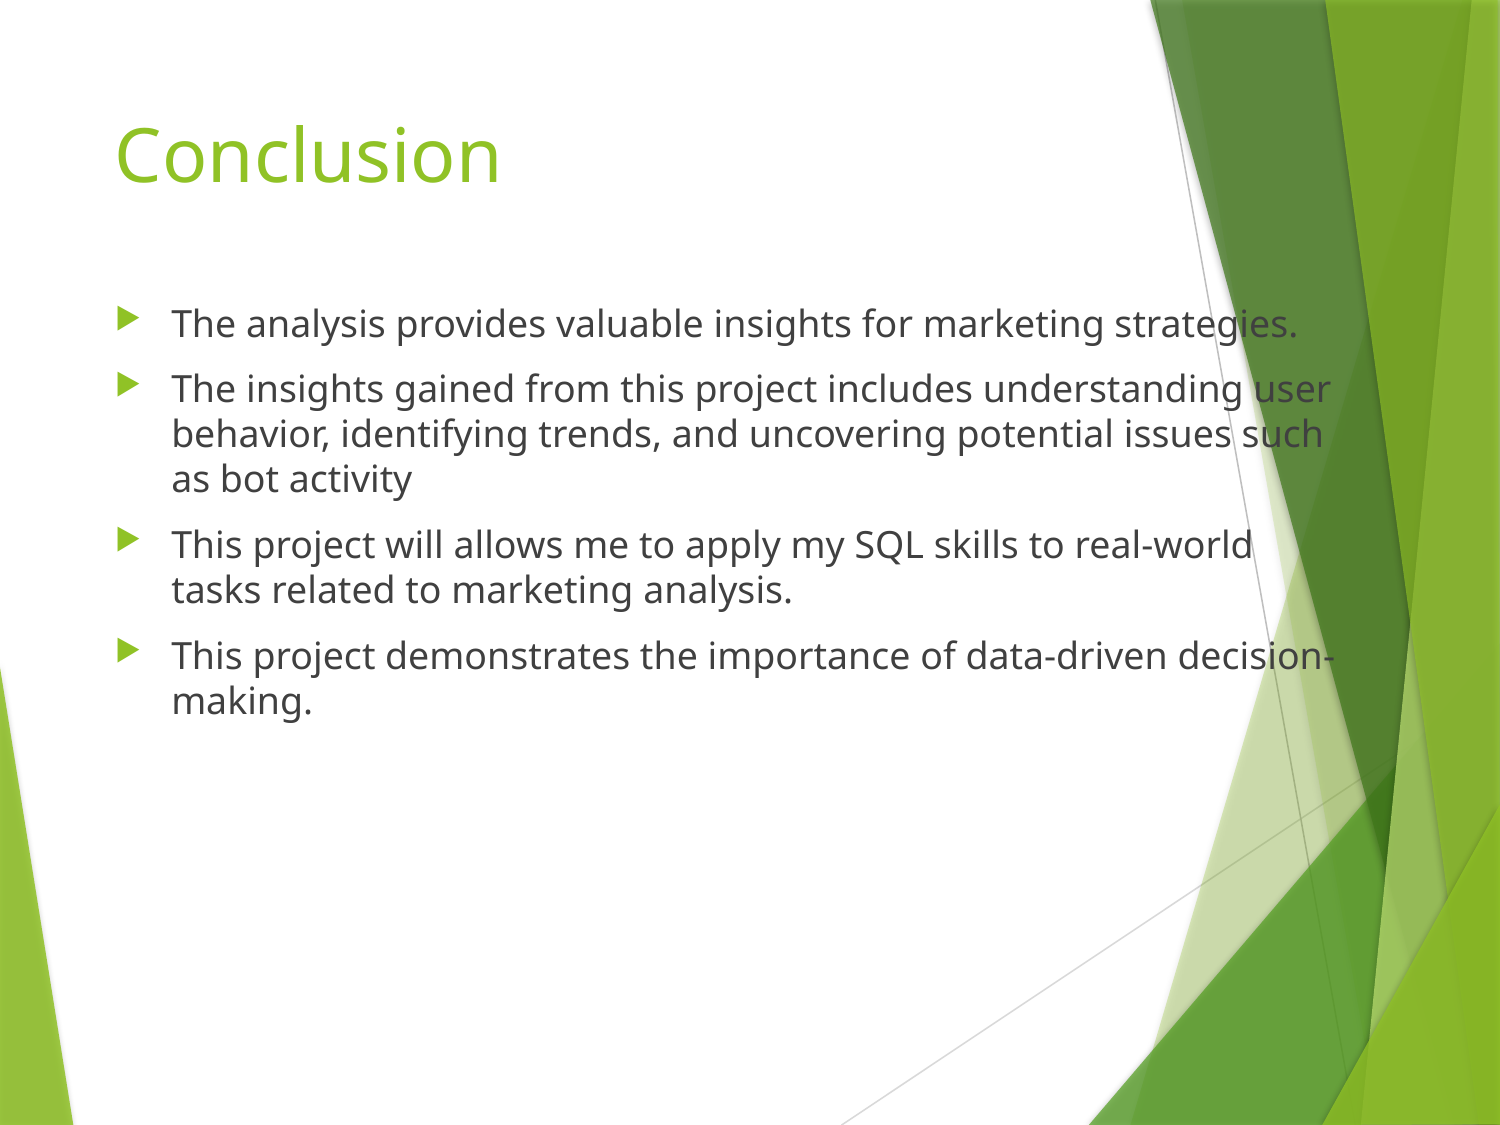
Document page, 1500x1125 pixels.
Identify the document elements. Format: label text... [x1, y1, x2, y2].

list The analysis provides valuable insights for marketing strategies. The insights gained from this project includes understanding user behavior, identifying trends, and uncovering potential issues such as bot activity This project will allows me to apply my SQL skills to real-world tasks related to marketing analysis. This project demonstrates the importance of data-driven decision-making. [99, 226, 1354, 863]
title Conclusion [99, 99, 1142, 226]
